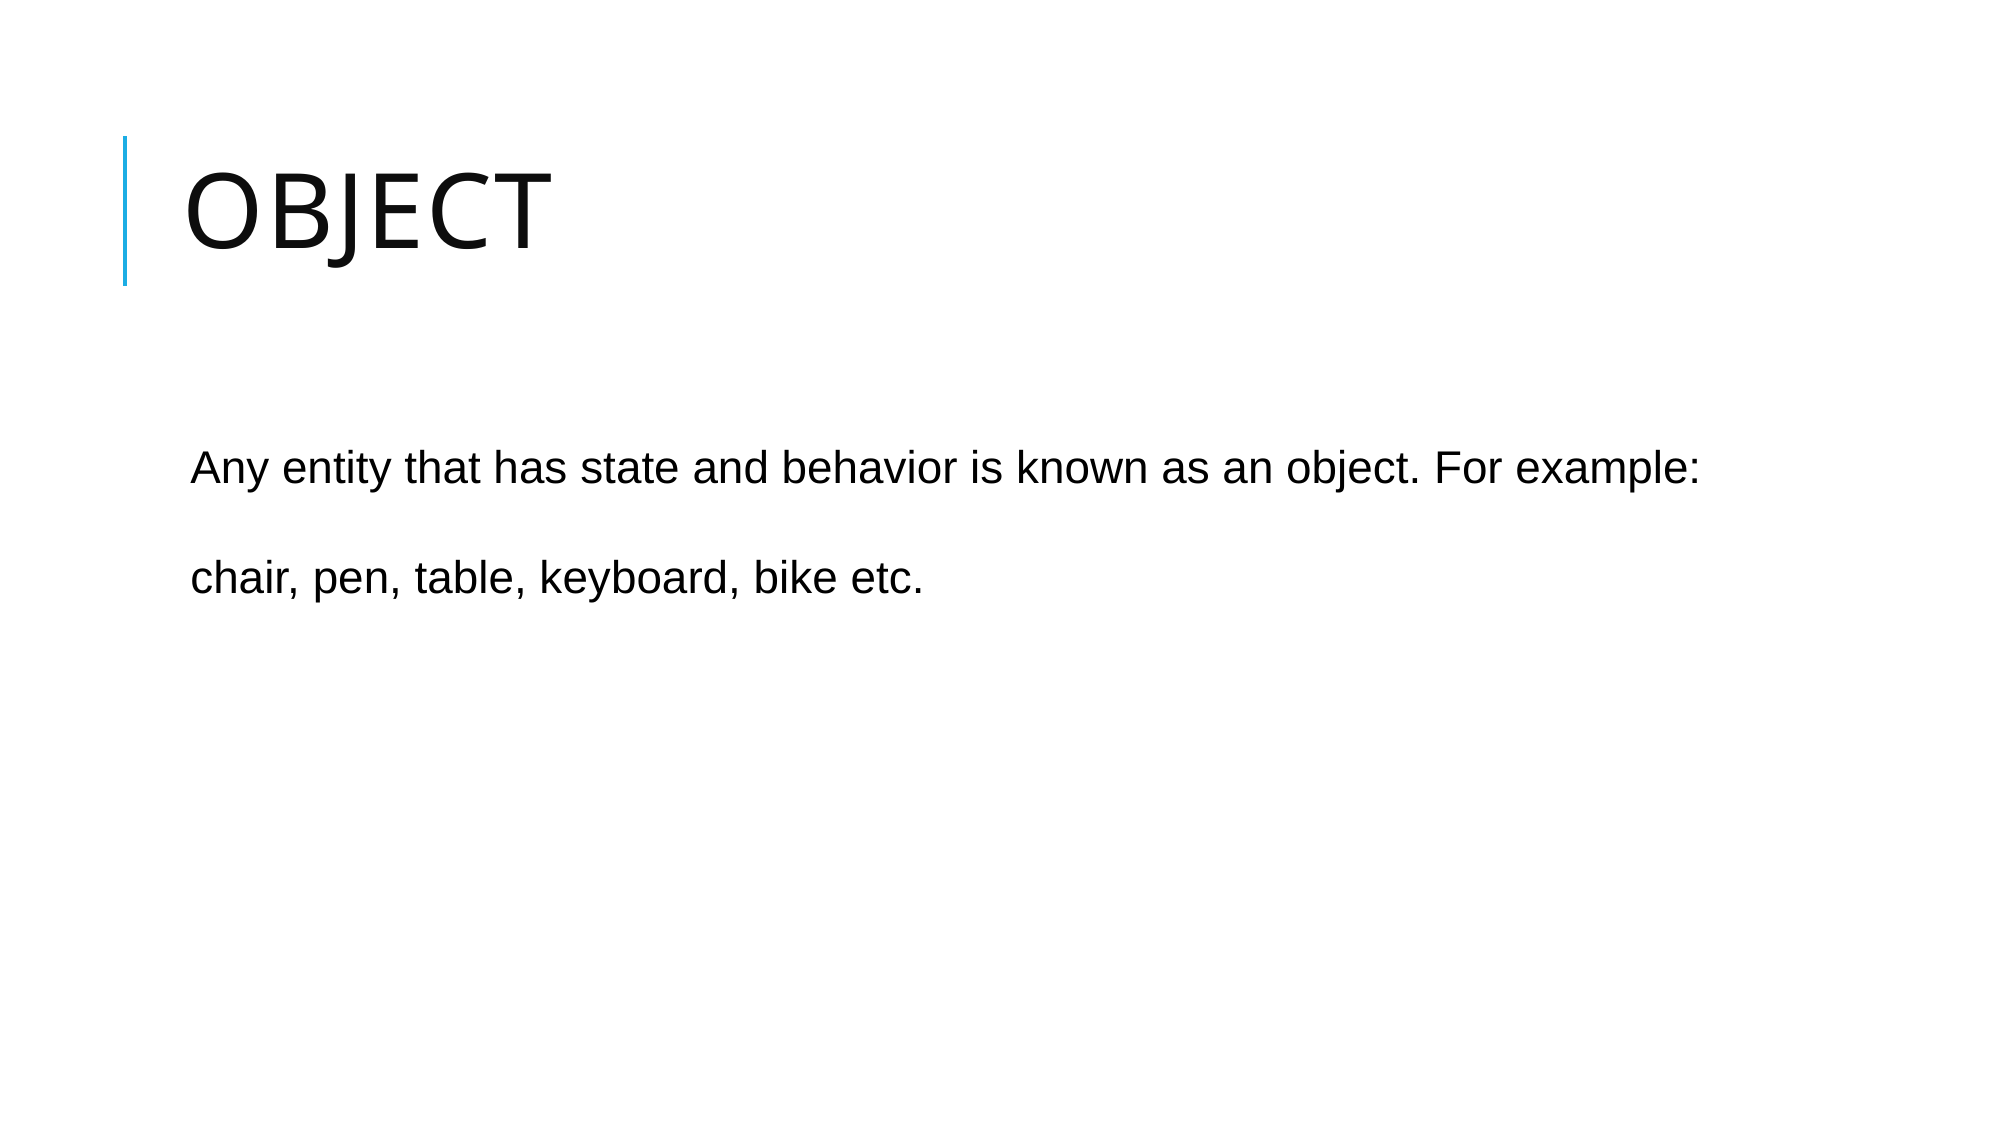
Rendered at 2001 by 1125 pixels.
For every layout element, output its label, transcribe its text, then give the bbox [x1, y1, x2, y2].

title Object [168, 96, 1763, 342]
list Any entity that has state and behavior is known as an object. For example: chair, pen, table, keyboard, bike etc. [168, 375, 1763, 1035]
